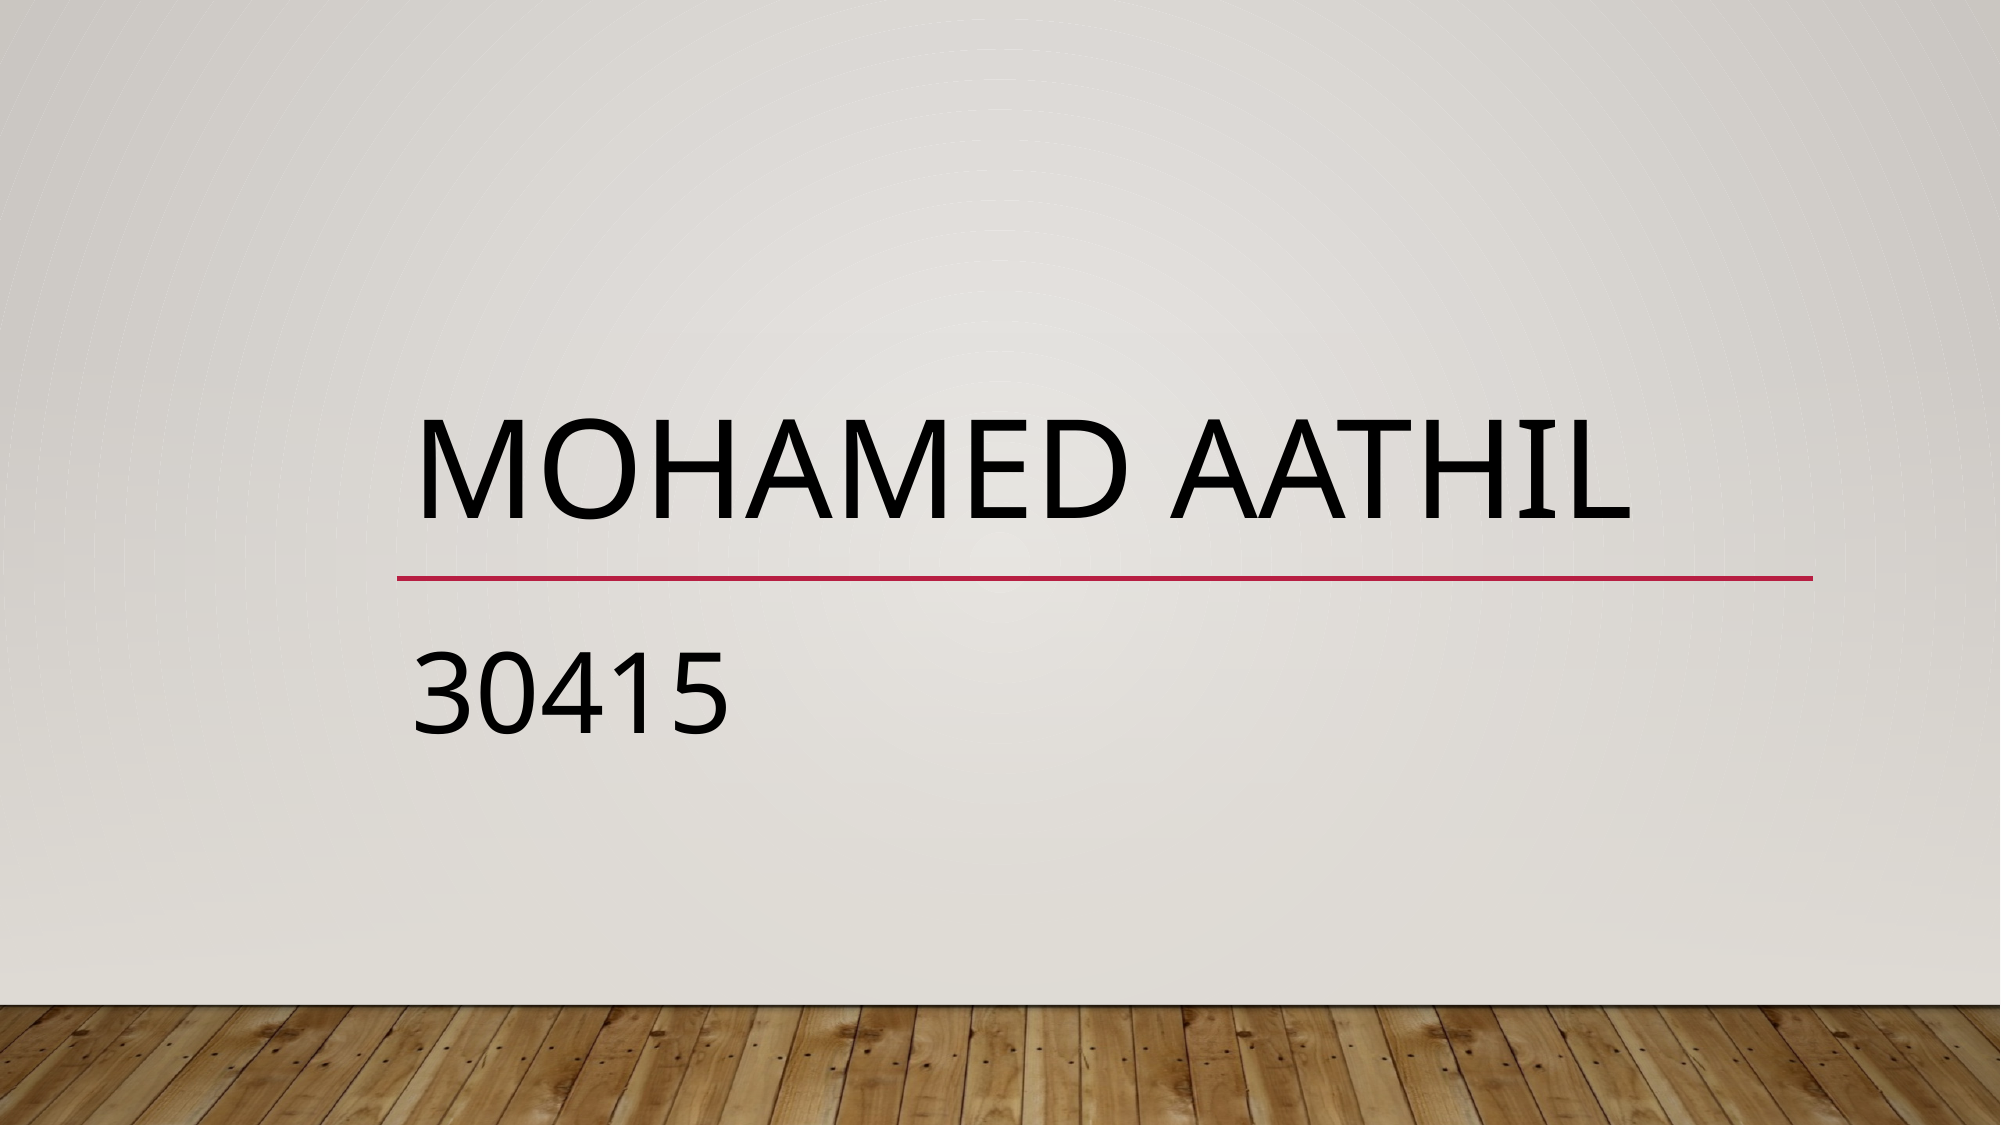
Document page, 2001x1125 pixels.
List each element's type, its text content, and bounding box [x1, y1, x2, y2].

title Mohamed Aathil [396, 131, 1814, 549]
picture [0, 1005, 2000, 1125]
subtitle 30415 [396, 579, 1814, 740]
